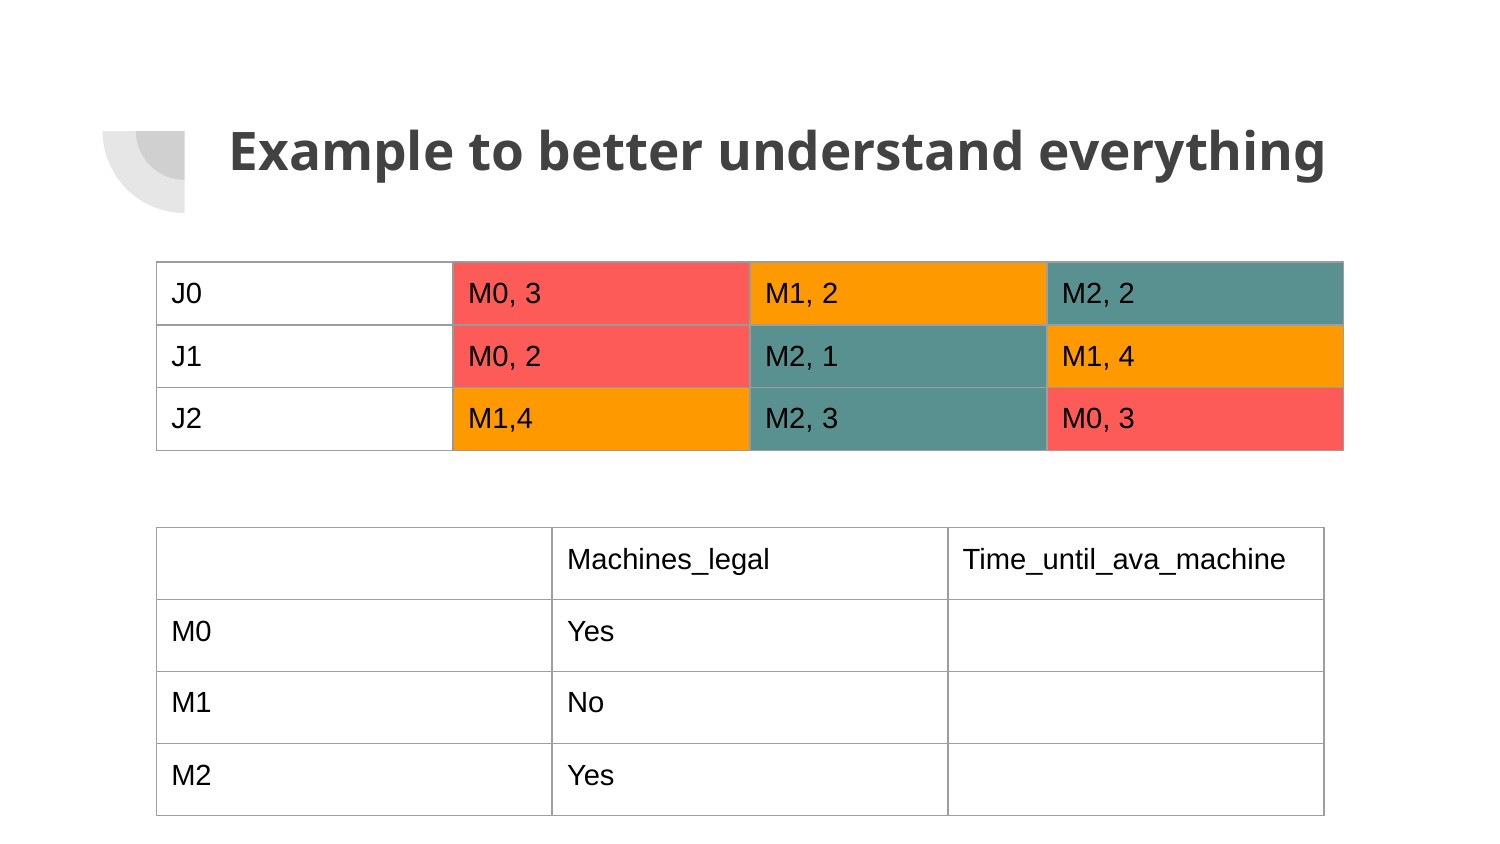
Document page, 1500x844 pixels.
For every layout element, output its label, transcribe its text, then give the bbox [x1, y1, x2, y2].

table_cell M1, 4 [1048, 326, 1343, 387]
table_cell No [553, 672, 947, 743]
table_cell J1 [157, 326, 452, 387]
table_header M2, 2 [1048, 263, 1343, 324]
table_header Time_until_ava_machine [949, 528, 1323, 599]
table_header M1, 2 [751, 263, 1046, 324]
table_header [157, 528, 551, 599]
table_header Machines_legal [553, 528, 947, 599]
table_cell M2, 3 [751, 388, 1046, 450]
table_cell Yes [553, 744, 947, 815]
table_cell M0 [157, 600, 551, 671]
table_cell M2 [157, 744, 551, 815]
table_cell M1 [157, 672, 551, 743]
table_cell [949, 600, 1323, 671]
table_cell J2 [157, 388, 452, 450]
table_cell [949, 744, 1323, 815]
table_cell M2, 1 [751, 326, 1046, 387]
table_cell M1,4 [454, 388, 749, 450]
table_cell Yes [553, 600, 947, 671]
table_cell M0, 2 [454, 326, 749, 387]
table_header M0, 3 [454, 263, 749, 324]
table_header J0 [157, 263, 452, 324]
table_cell M0, 3 [1048, 388, 1343, 450]
table_cell [949, 672, 1323, 743]
title Example to better understand everything [213, 98, 1368, 263]
